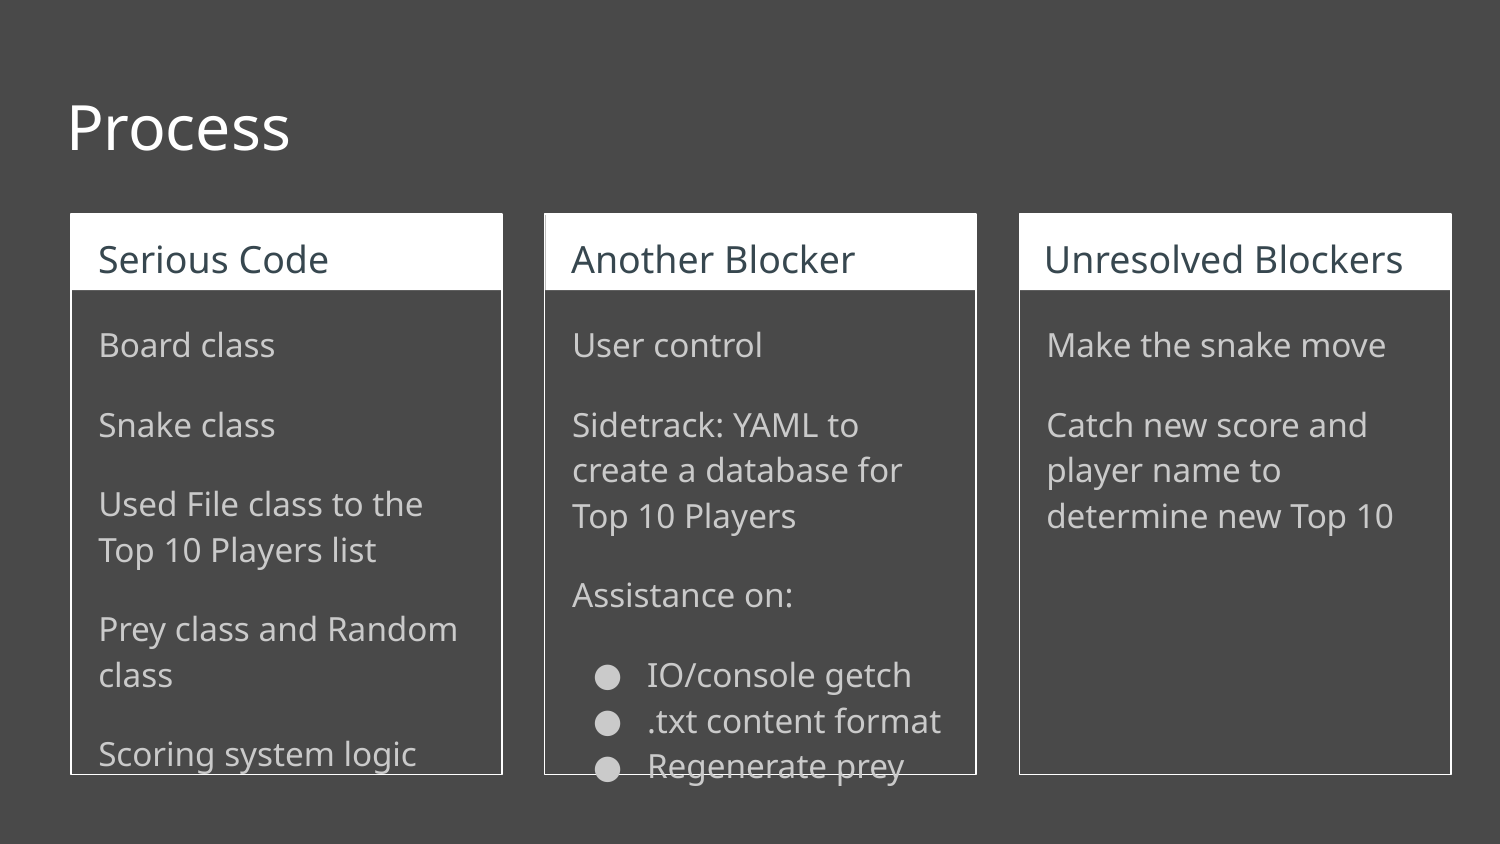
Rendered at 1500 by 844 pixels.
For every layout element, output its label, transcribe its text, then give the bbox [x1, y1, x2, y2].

title Process [51, 72, 1449, 167]
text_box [1018, 213, 1452, 775]
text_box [70, 213, 503, 775]
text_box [544, 213, 977, 775]
